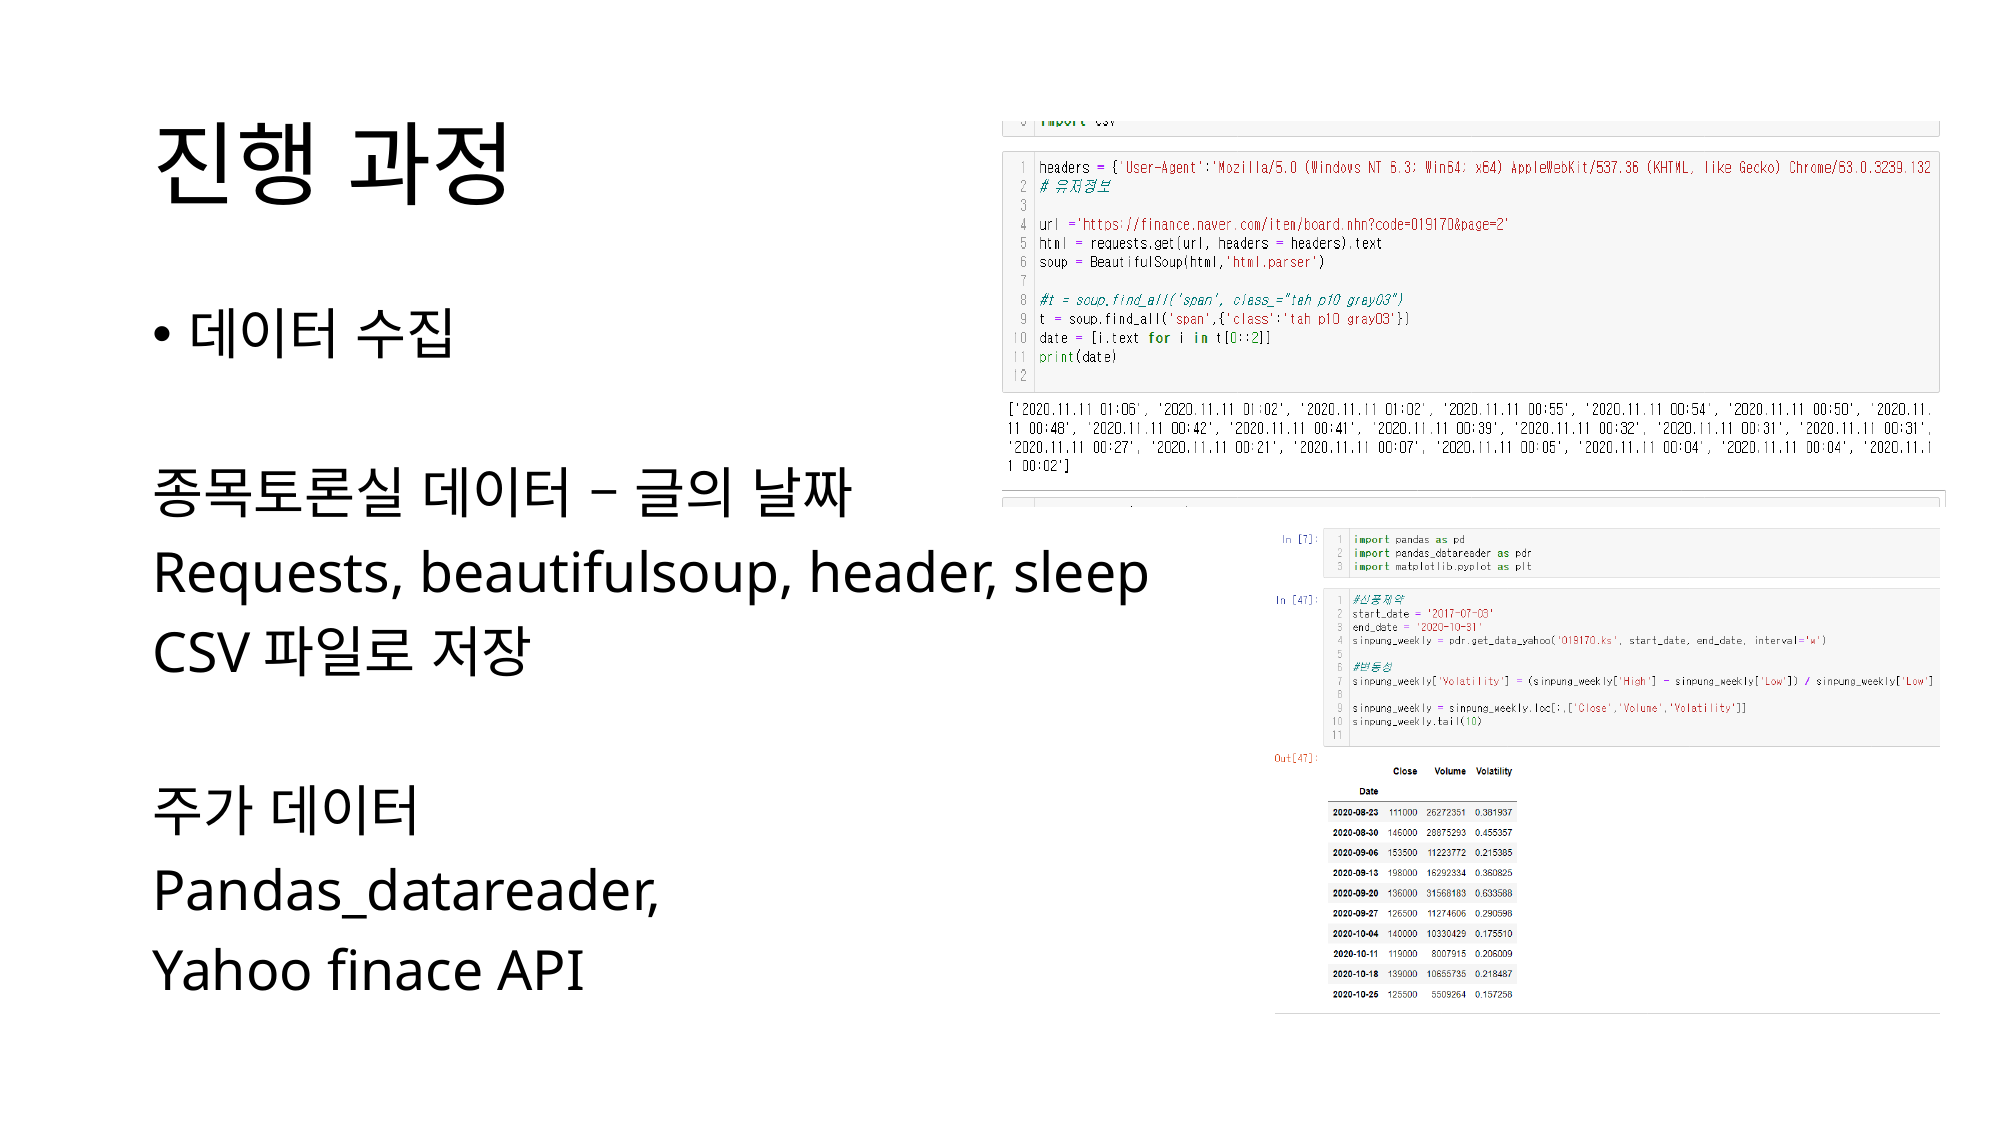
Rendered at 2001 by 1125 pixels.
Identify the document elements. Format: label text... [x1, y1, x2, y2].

picture [1002, 121, 1967, 507]
list 데이터 수집 종목토론실 데이터 – 글의 날짜 Requests, beautifulsoup, header, sleep CSV파일로 저장 주가 데이터 Pandas_datareader, Yahoo finace API [137, 299, 1863, 1014]
picture [1275, 522, 1940, 1014]
title 진행 과정 [137, 59, 1863, 278]
